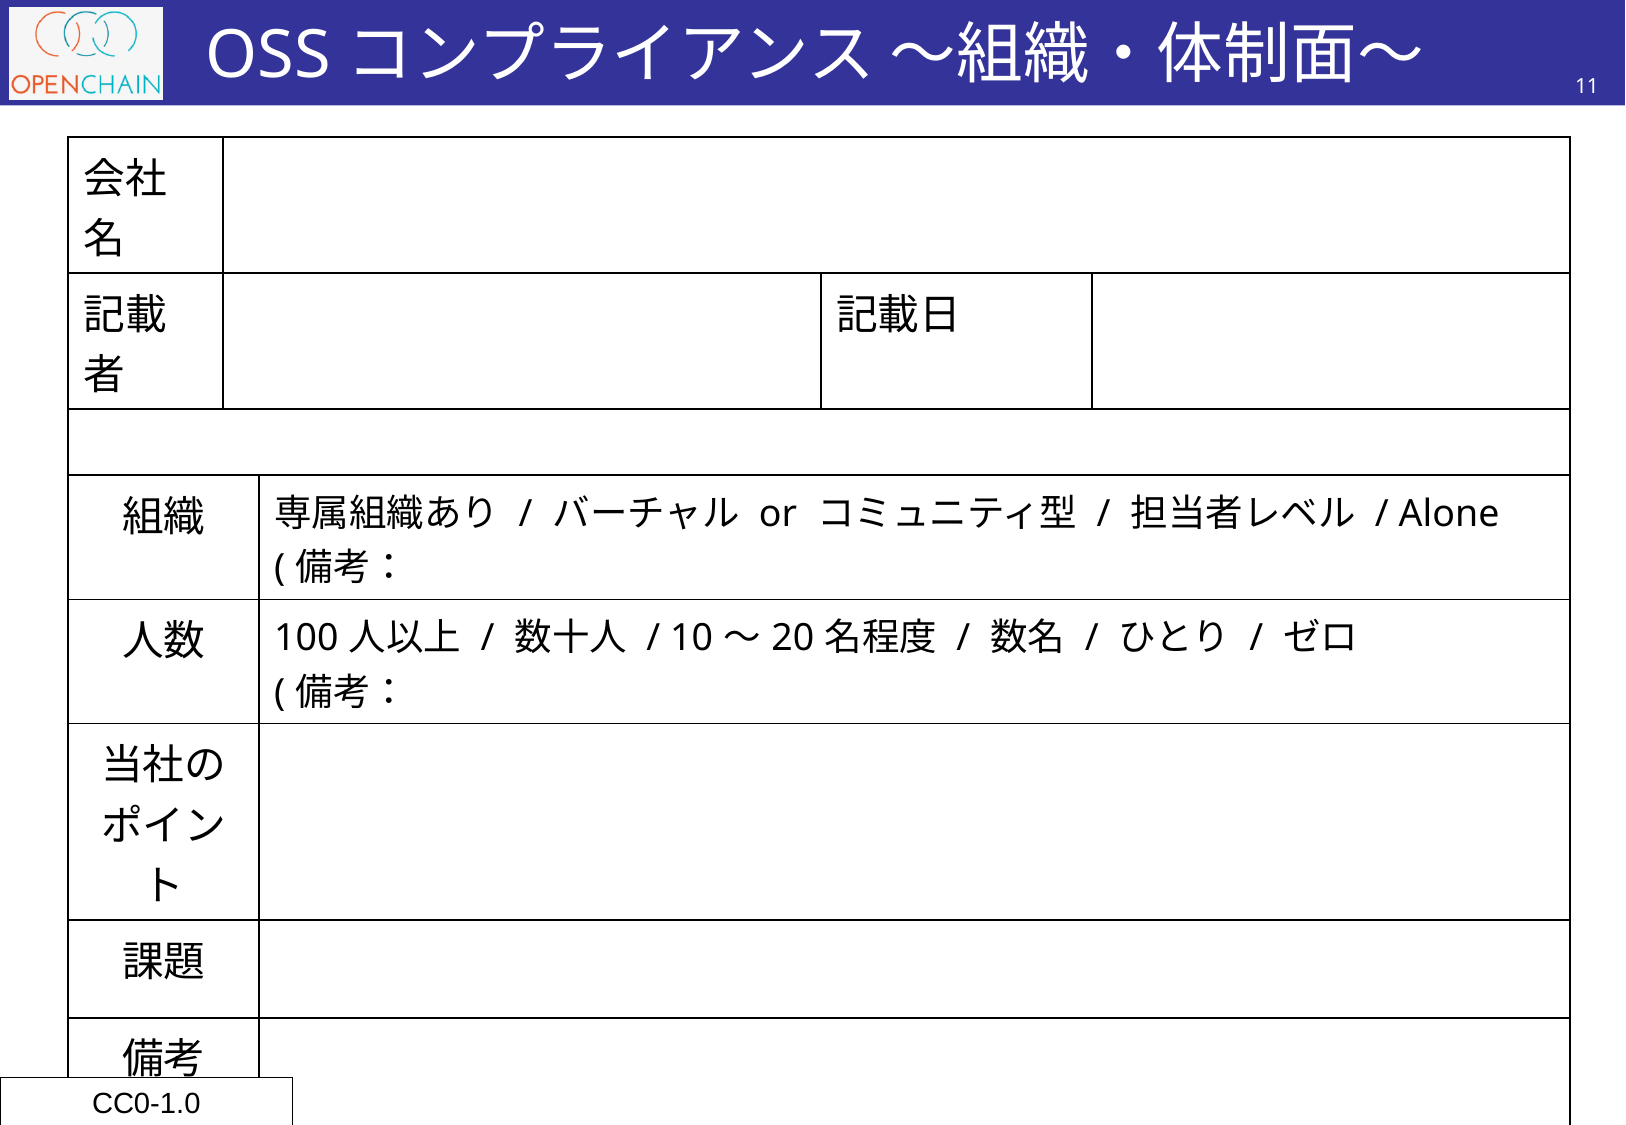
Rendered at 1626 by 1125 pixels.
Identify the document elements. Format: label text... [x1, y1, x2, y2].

table_cell 組織 [69, 476, 258, 599]
table_cell 備考 [69, 1019, 258, 1077]
table_cell 専属組織あり / バーチャル or コミュニティ型 / 担当者レベル / Alone (備考： [260, 476, 1569, 599]
table_cell 100人以上 / 数十人 / 10～20名程度 / 数名 / ひとり / ゼロ (備考： [260, 600, 1569, 723]
table_cell 課題 [69, 921, 258, 1017]
table_cell [224, 274, 820, 408]
table_cell 記載者 [69, 274, 222, 408]
slide_number 11 [1522, 65, 1614, 105]
table_cell 当社のポイント [69, 724, 258, 919]
picture [9, 7, 83, 100]
table_cell 記載日 [822, 274, 1091, 408]
table_cell [69, 410, 1569, 474]
table_cell [260, 921, 1569, 1017]
table_header 会社名 [69, 138, 222, 272]
title OSSコンプライアンス ～組織・体制面～ [83, 0, 1546, 102]
table_cell [1093, 274, 1569, 408]
table_cell 人数 [69, 600, 258, 723]
table_header [224, 138, 1569, 272]
table_cell [260, 1019, 1569, 1125]
table_cell [260, 724, 1569, 919]
text_box CC0-1.0 [0, 1077, 293, 1125]
